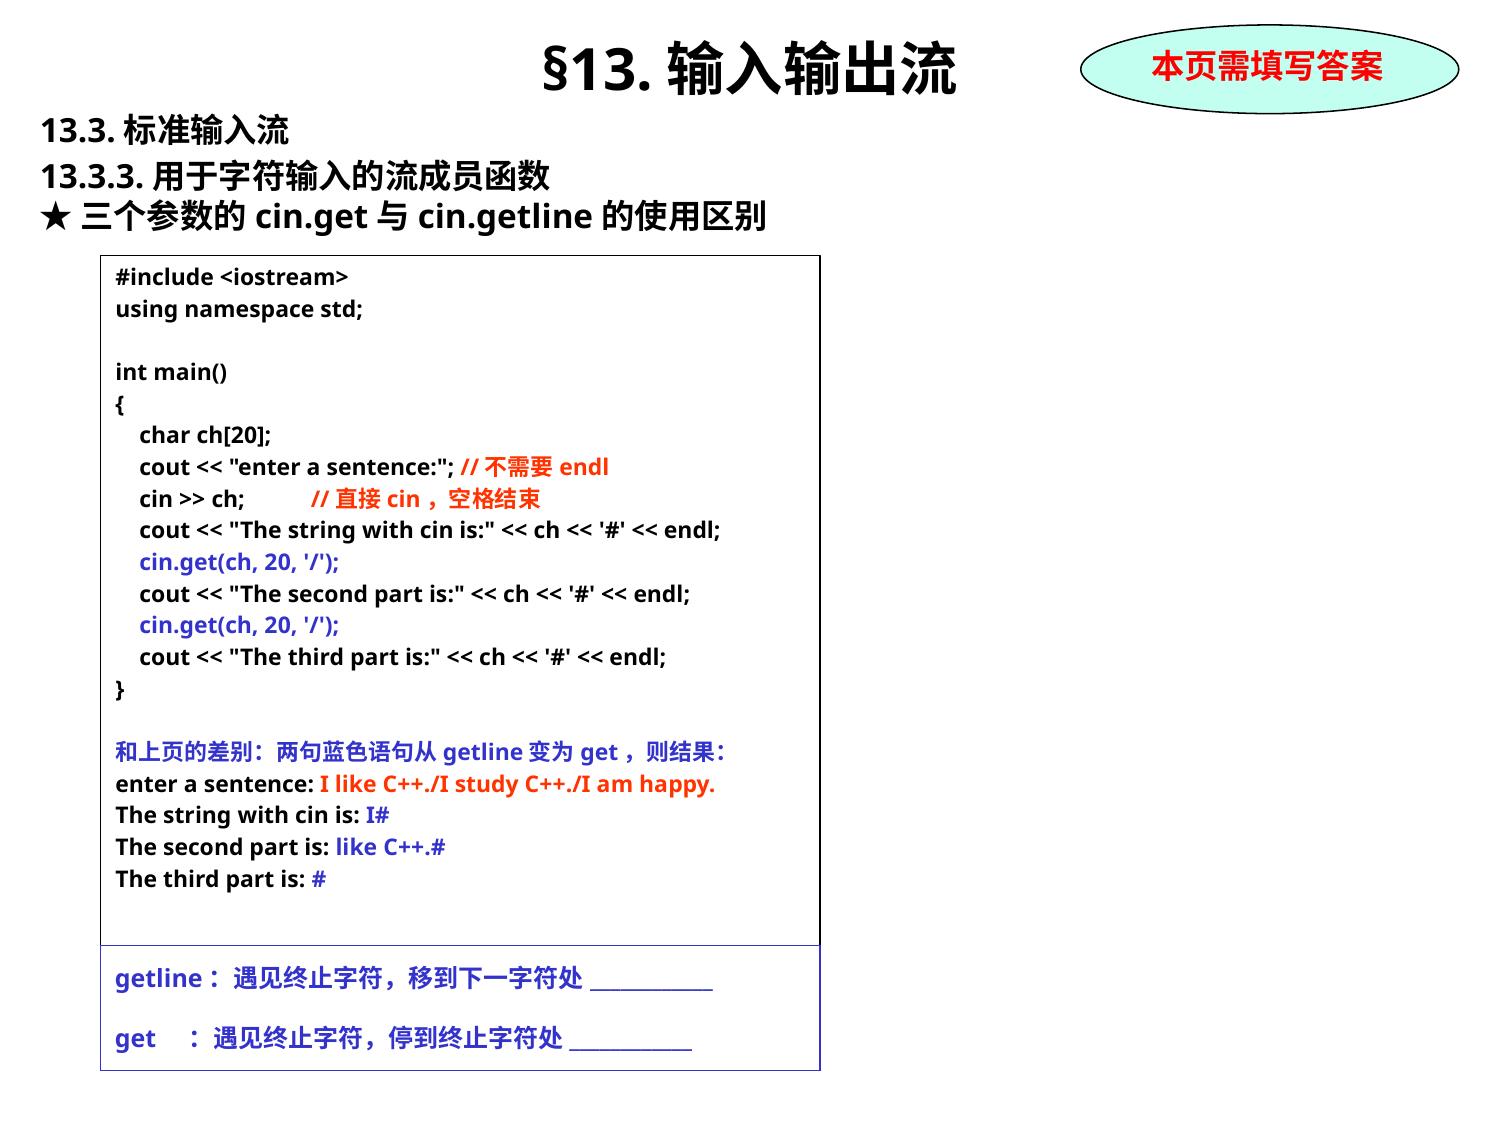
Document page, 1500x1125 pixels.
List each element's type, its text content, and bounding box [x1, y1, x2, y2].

text_box getline：遇见终止字符，移到下一字符处____________ get ：遇见终止字符，停到终止字符处____________ [100, 945, 821, 1071]
subtitle §13.输入输出流 13.3.标准输入流 13.3.3.用于字符输入的流成员函数 ★ 三个参数的cin.get与cin.getline的使用区别 [24, 24, 1475, 1100]
text_box 本页需填写答案 [1080, 24, 1459, 114]
text_box #include <iostream> using namespace std; int main() { char ch[20]; cout << "enter a sentence:"; //不需要endl cin >> ch; //直接cin，空格结束 cout << "The string with cin is:" << ch << '#' << endl; cin.get(ch, 20, '/'); cout << "The second part is:" << ch << '#' << endl; cin.get(ch, 20, '/'); cout << "The third part is:" << ch << '#' << endl; } 和上页的差别：两句蓝色语句从getline变为get，则结果： enter a sentence: I like C++./I study C++./I am happy. The string with cin is: I# The second part is: like C++.# The third part is: # [100, 255, 821, 945]
